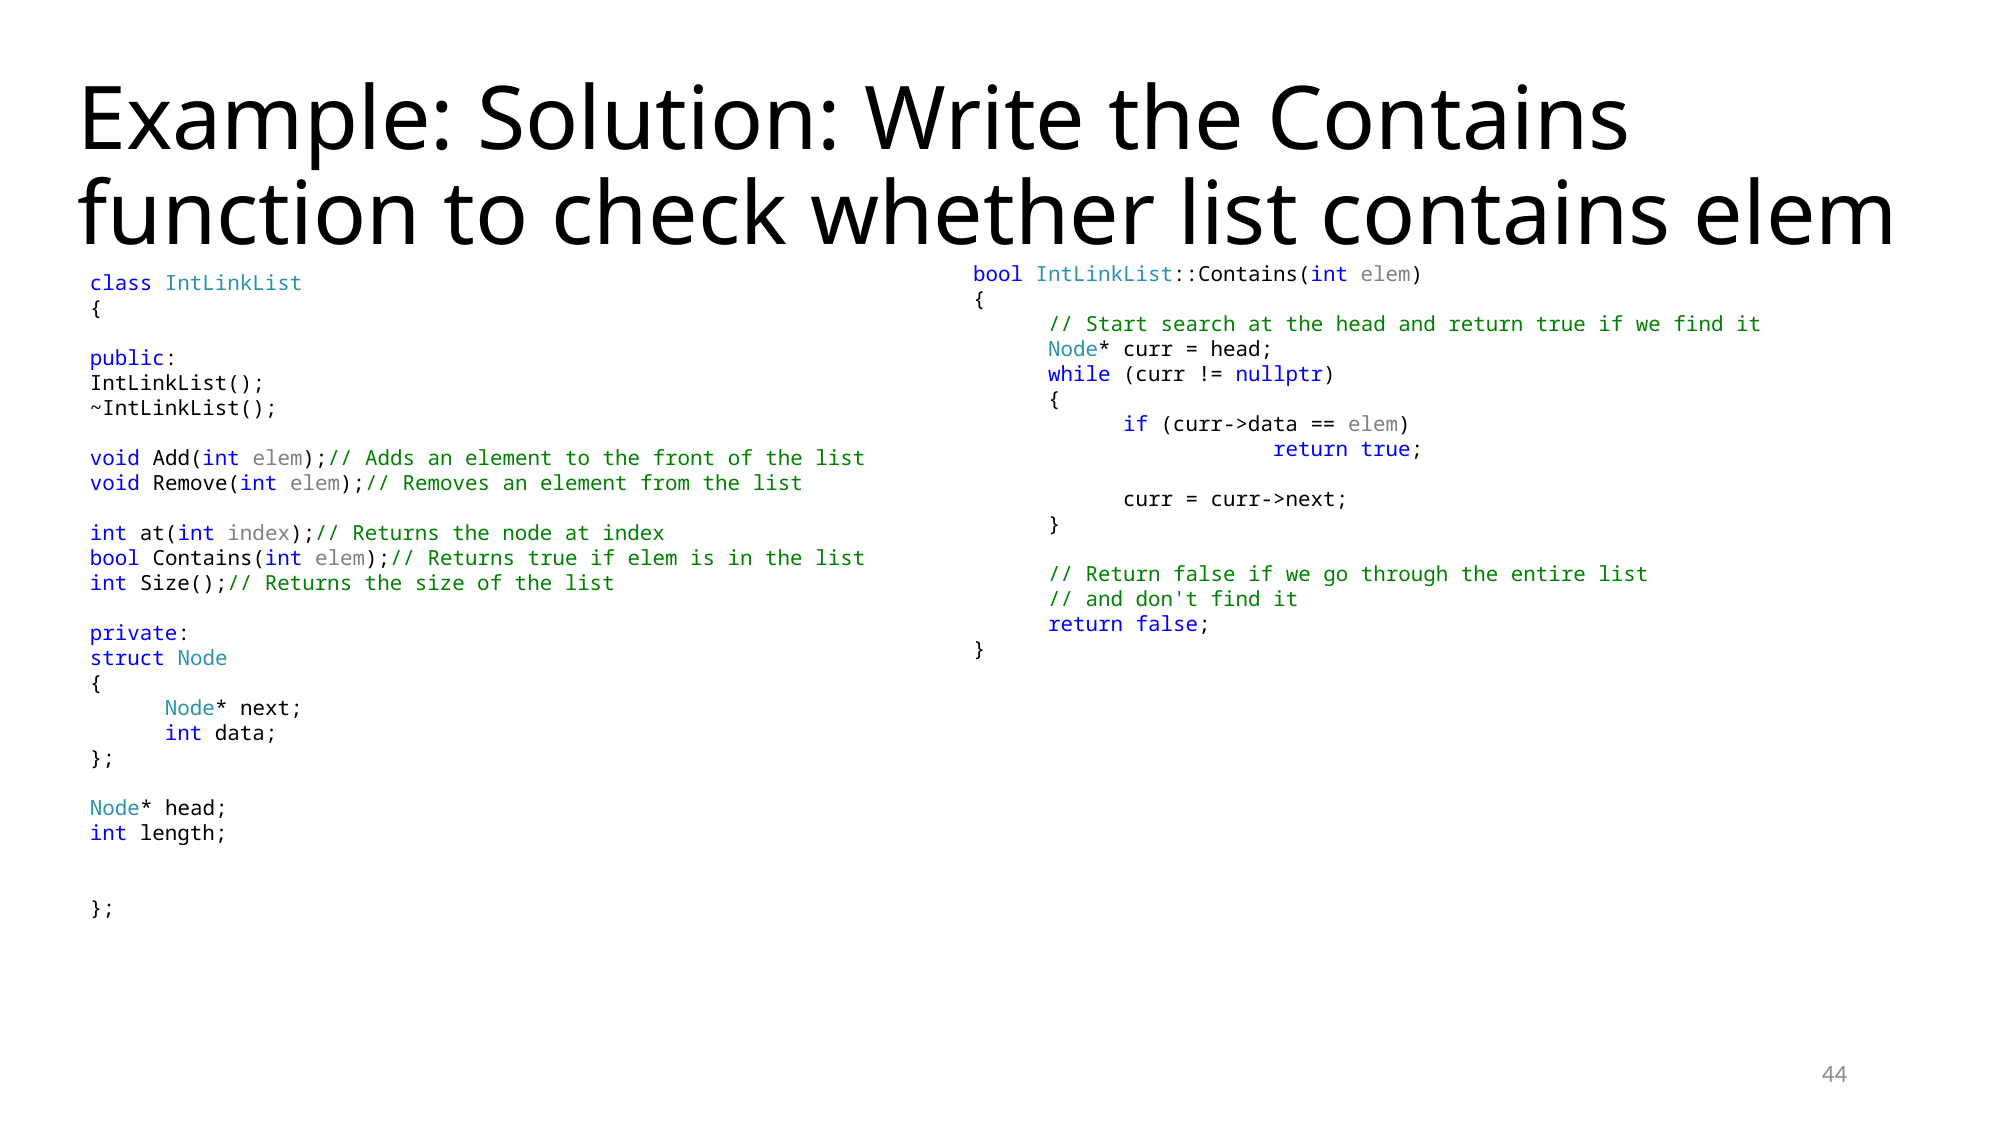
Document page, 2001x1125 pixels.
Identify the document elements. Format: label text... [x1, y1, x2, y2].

slide_number 44 [1412, 1042, 1863, 1103]
text_box class IntLinkList { public: IntLinkList(); ~IntLinkList(); void Add(int elem);// Adds an element to the front of the list void Remove(int elem);// Removes an element from the list int at(int index);// Returns the node at index bool Contains(int elem);// Returns true if elem is in the list int Size();// Returns the size of the list private: struct Node { Node* next; int data; }; Node* head; int length; }; [75, 262, 1148, 927]
title Example: Solution: Write the Contains function to check whether list contains elem [62, 59, 1938, 278]
text_box bool IntLinkList::Contains(int elem) { // Start search at the head and return true if we find it Node* curr = head; while (curr != nullptr) { if (curr->data == elem) return true; curr = curr->next; } // Return false if we go through the entire list // and don't find it return false; } [958, 253, 1959, 668]
